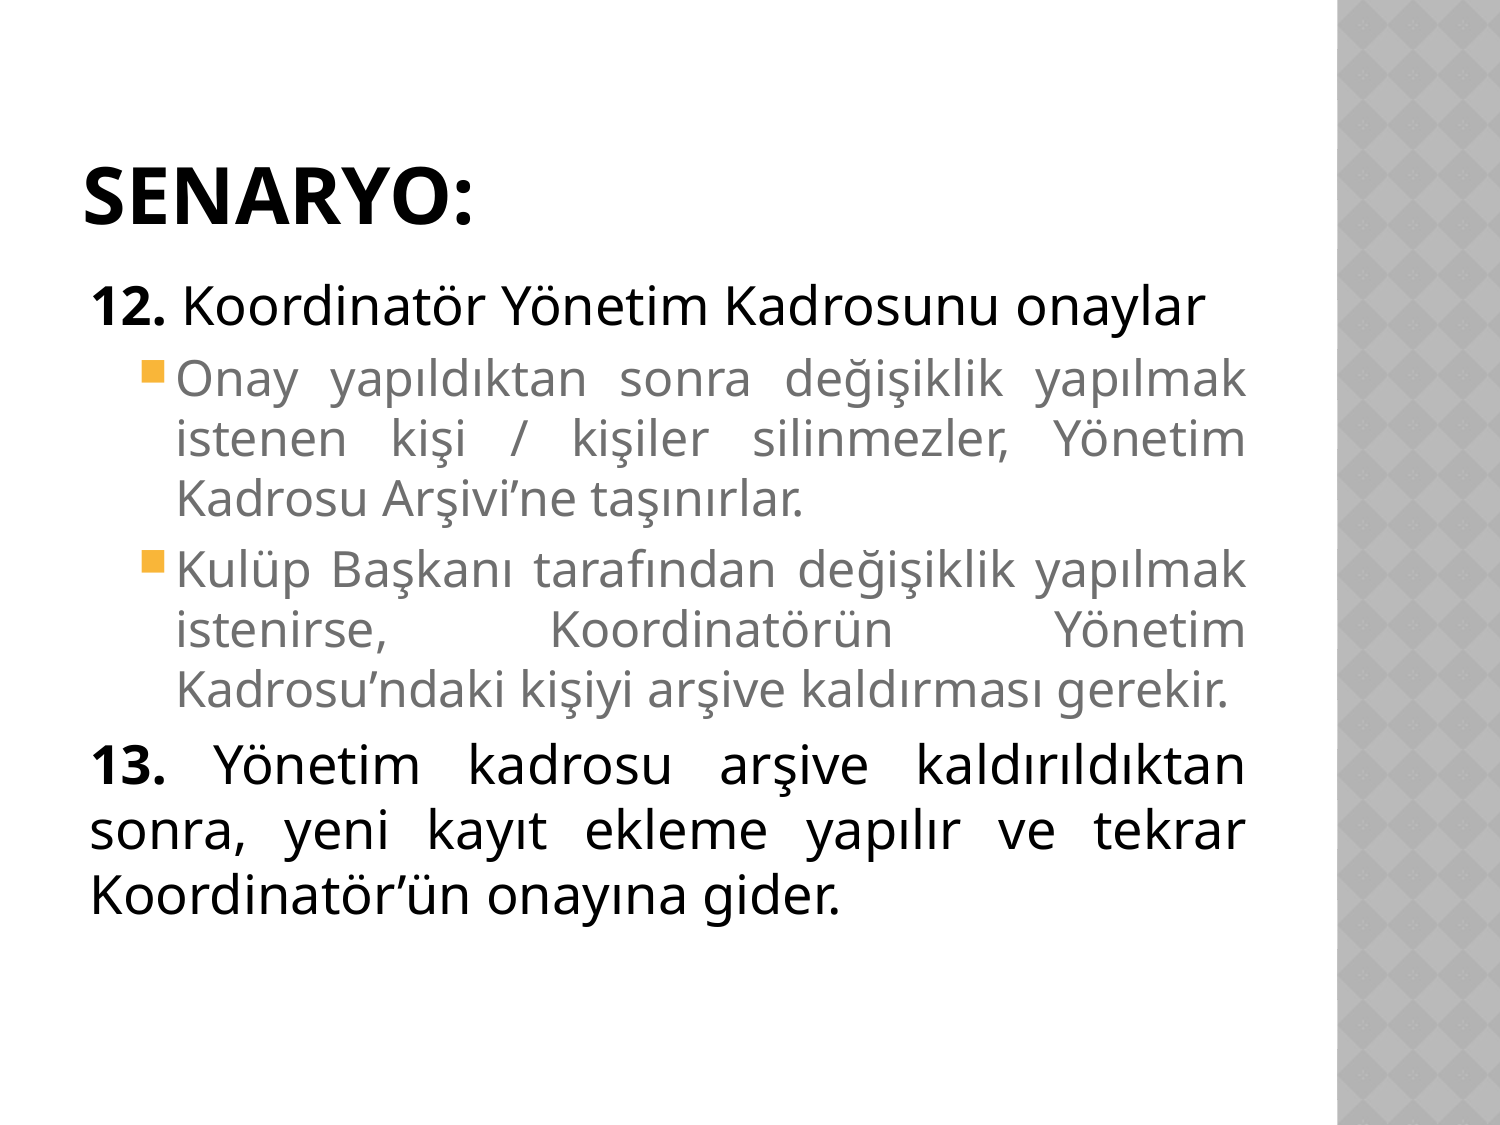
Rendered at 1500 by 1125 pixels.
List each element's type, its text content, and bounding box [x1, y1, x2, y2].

title Senaryo: [75, 52, 1263, 240]
list 12. Koordinatör Yönetim Kadrosunu onaylar Onay yapıldıktan sonra değişiklik yapılmak istenen kişi / kişiler silinmezler, Yönetim Kadrosu Arşivi’ne taşınırlar. Kulüp Başkanı tarafından değişiklik yapılmak istenirse, Koordinatörün Yönetim Kadrosu’ndaki kişiyi arşive kaldırması gerekir. 13. Yönetim kadrosu arşive kaldırıldıktan sonra, yeni kayıt ekleme yapılır ve tekrar Koordinatör’ün onayına gider. [75, 264, 1263, 1059]
